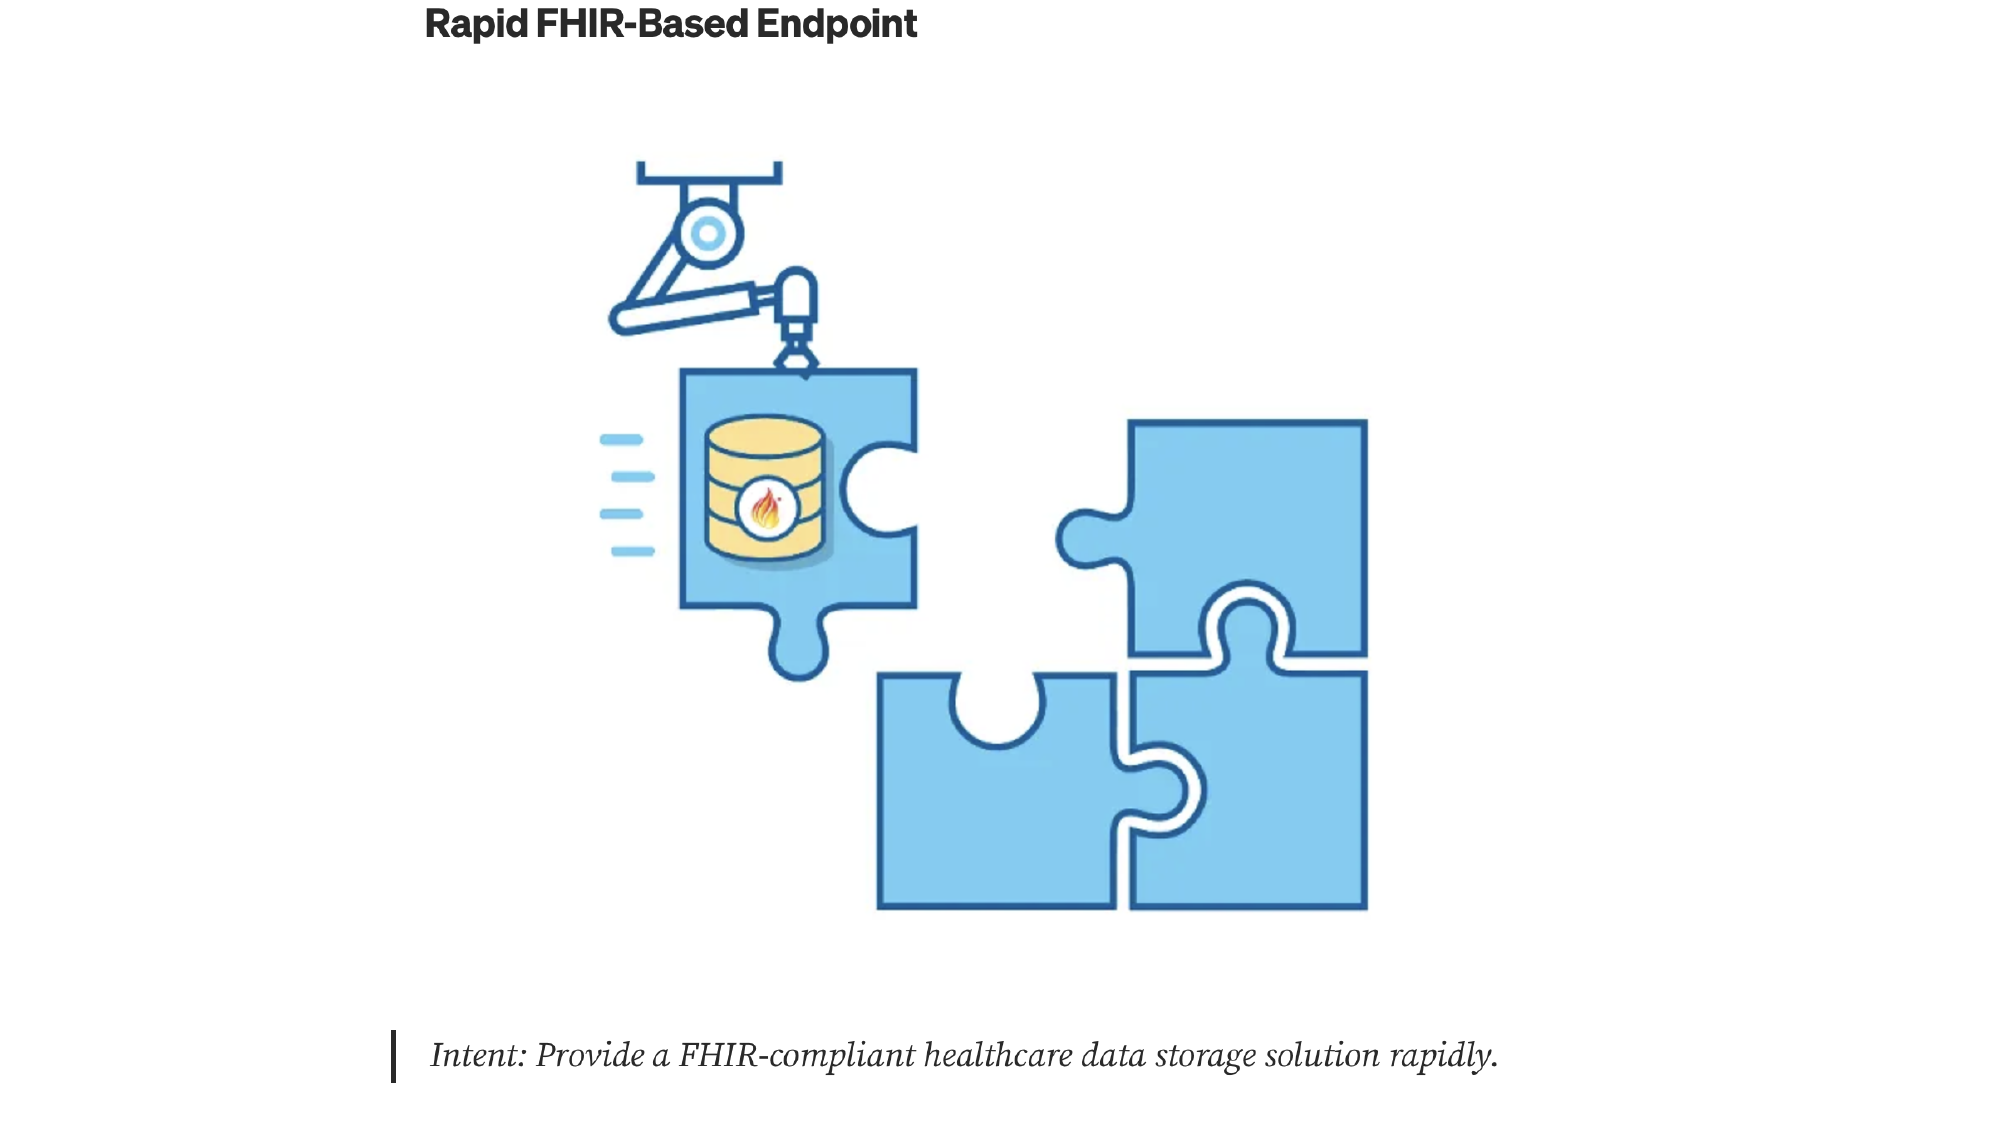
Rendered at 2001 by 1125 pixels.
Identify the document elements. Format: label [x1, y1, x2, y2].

picture [384, 0, 1616, 1125]
